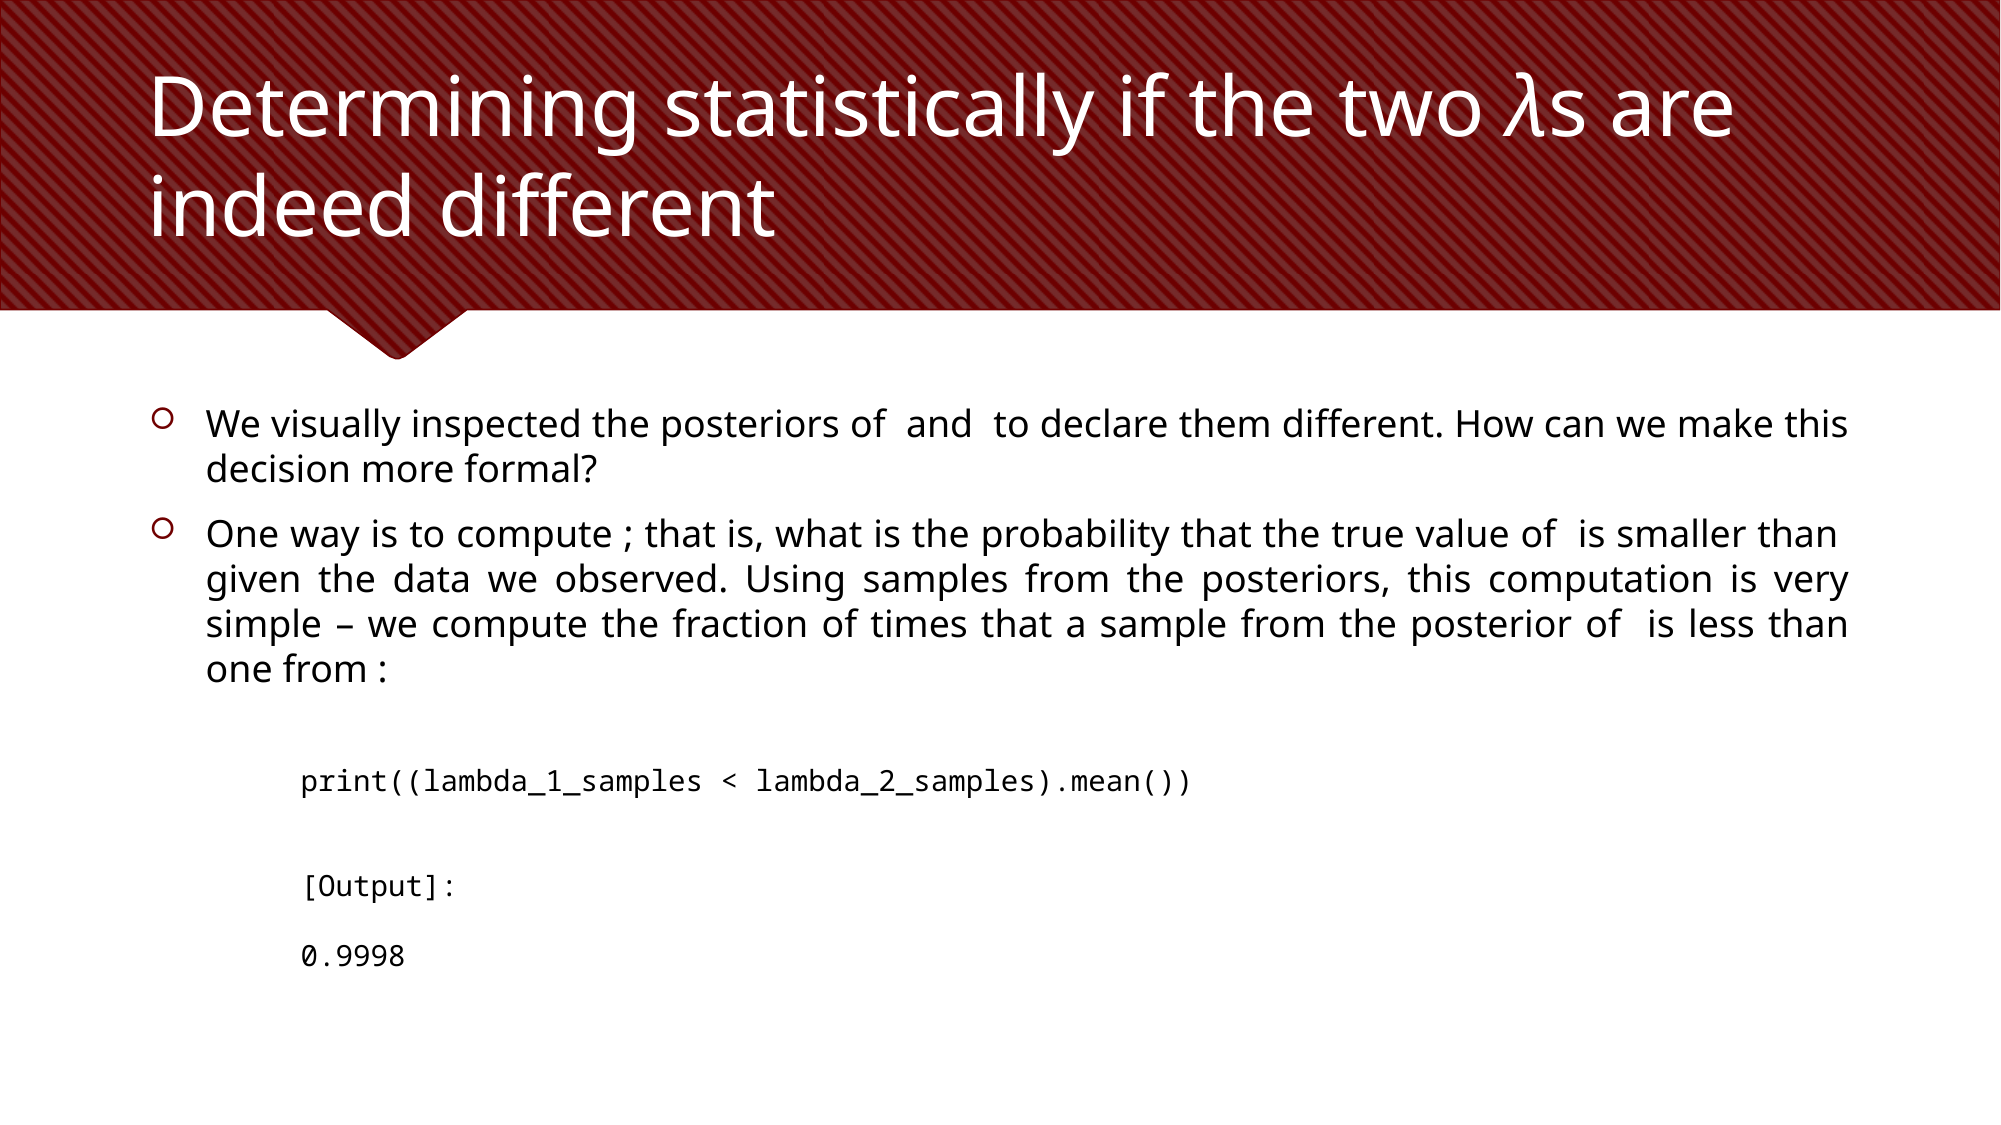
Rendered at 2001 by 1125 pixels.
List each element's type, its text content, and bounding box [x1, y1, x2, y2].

title Determining statistically if the two λs are indeed different [132, 73, 1868, 233]
text_box print((lambda_1_samples < lambda_2_samples).mean()) [Output]: 0.9998 [285, 755, 1208, 980]
